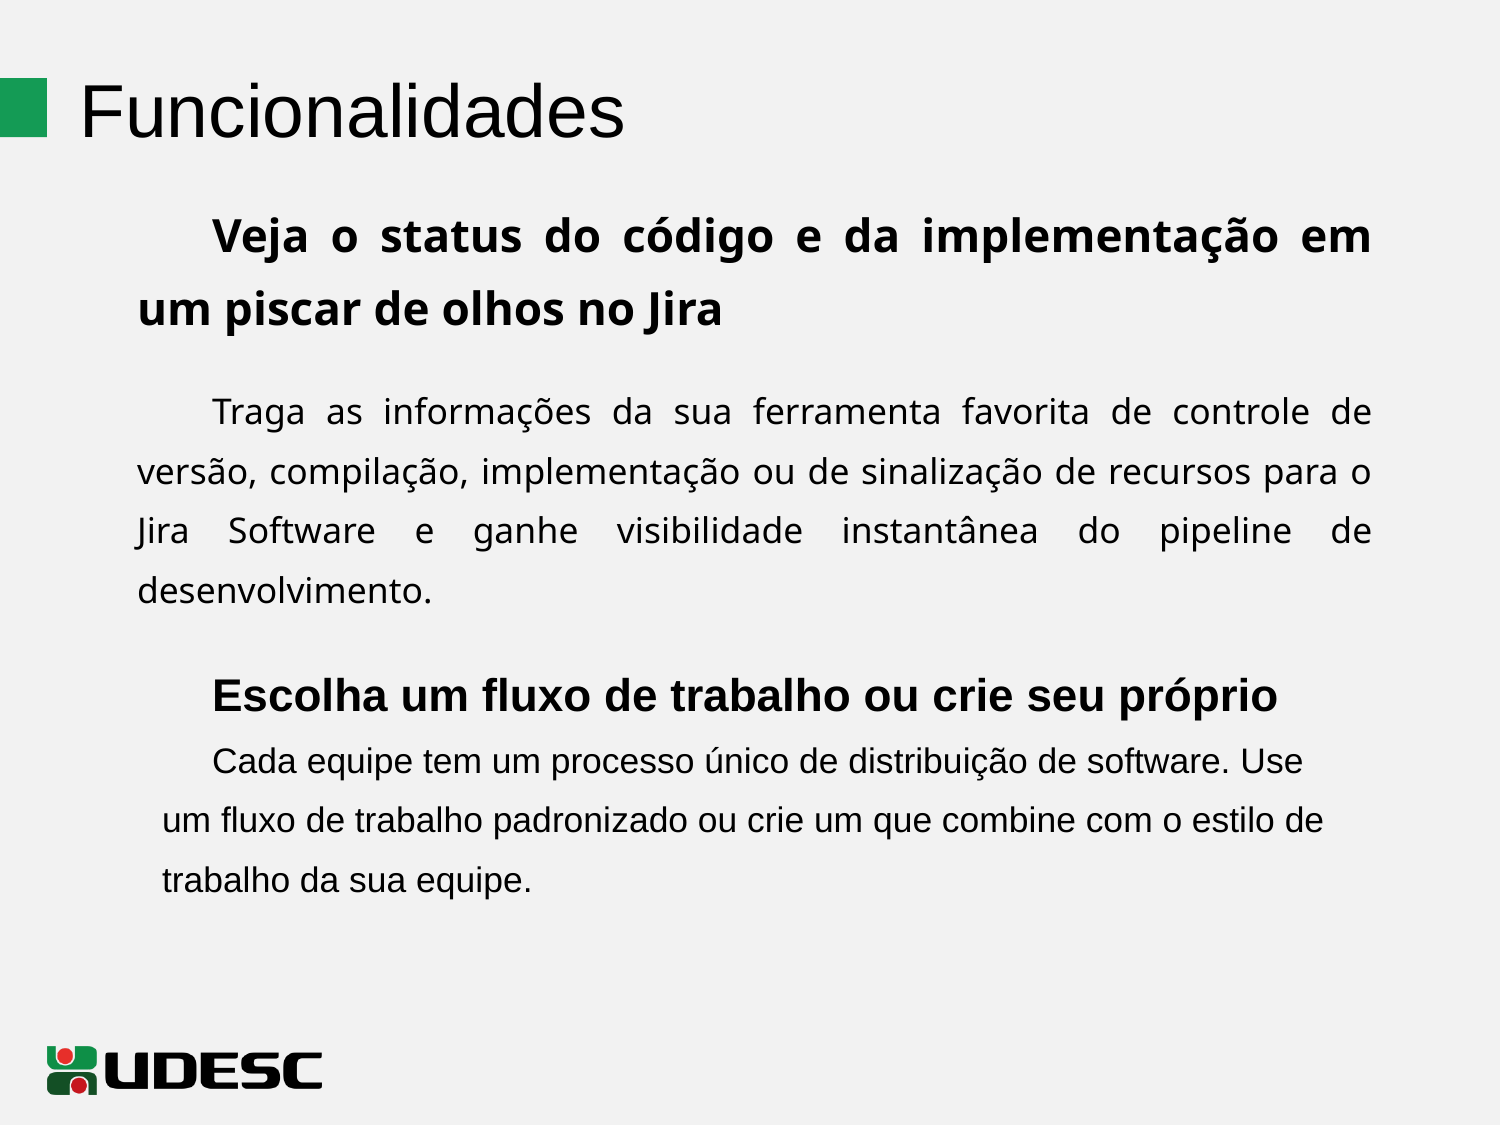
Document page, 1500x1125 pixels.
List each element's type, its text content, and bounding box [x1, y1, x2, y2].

picture [46, 1046, 322, 1095]
text_box Veja o status do código e da implementação em um piscar de olhos no Jira Traga as informações da sua ferramenta favorita de controle de versão, compilação, implementação ou de sinalização de recursos para o Jira Software e ganhe visibilidade instantânea do pipeline de desenvolvimento. Escolha um fluxo de trabalho ou crie seu próprio Cada equipe tem um processo único de distribuição de software. Use um fluxo de trabalho padronizado ou crie um que combine com o estilo de trabalho da sua equipe. [122, 173, 1388, 980]
text_box Funcionalidades [64, 54, 1081, 160]
text_box [0, 78, 47, 138]
